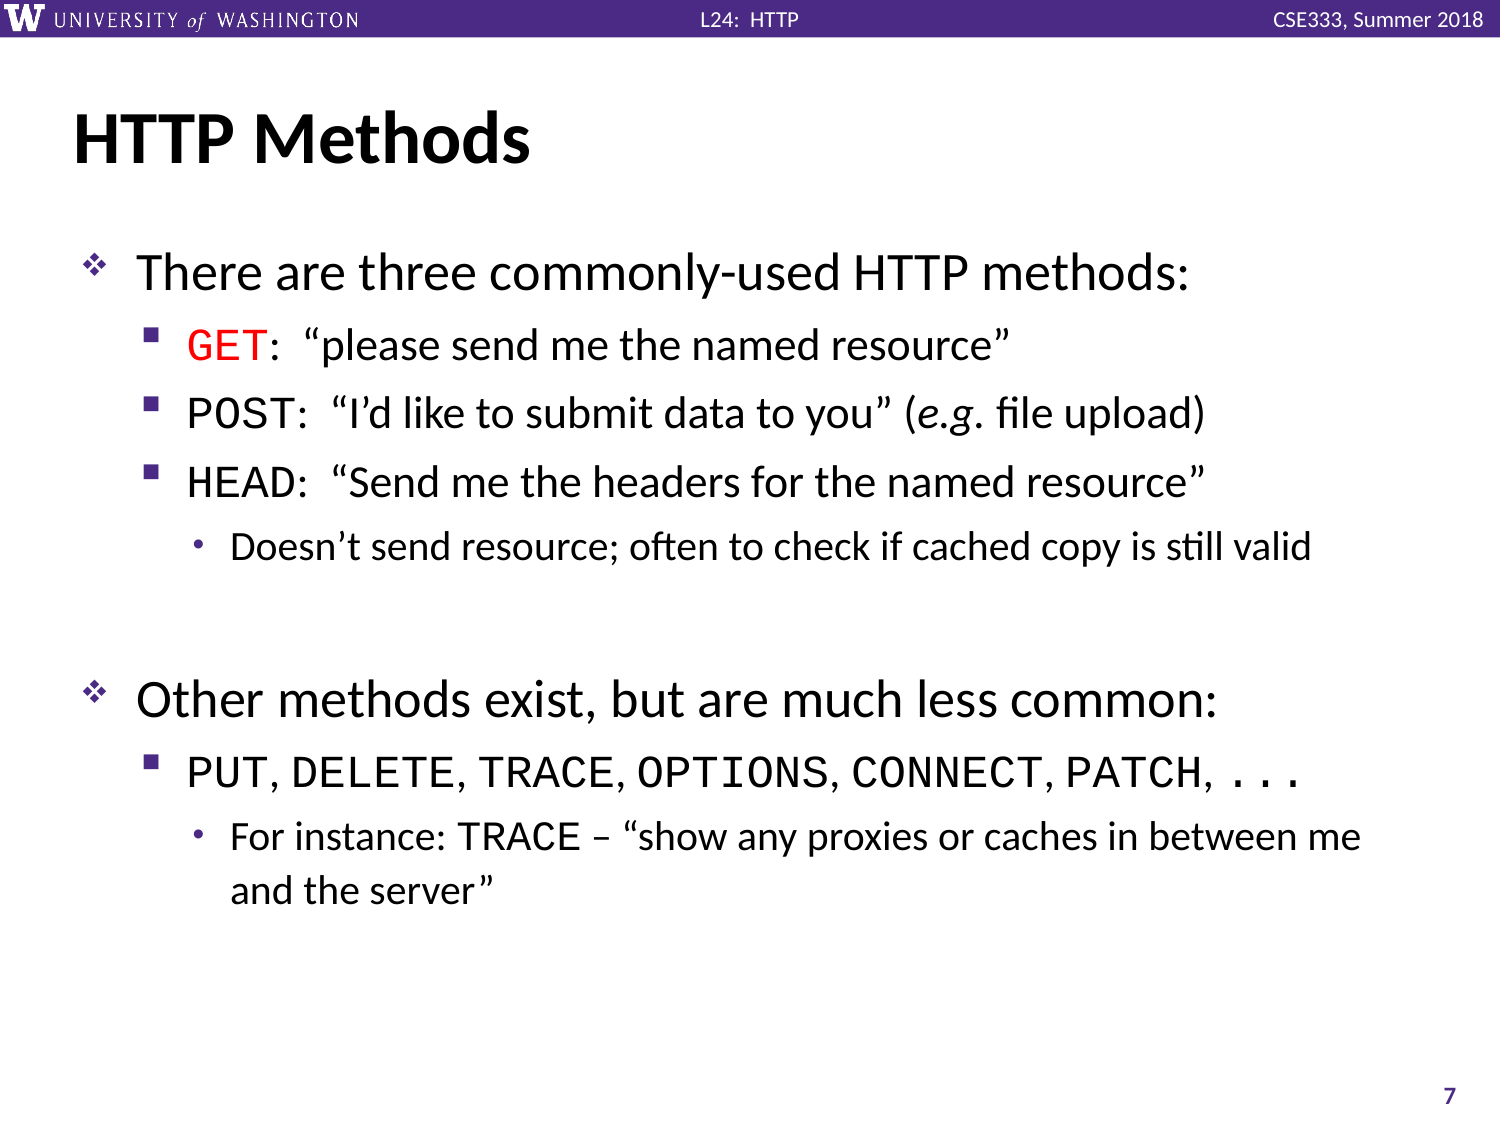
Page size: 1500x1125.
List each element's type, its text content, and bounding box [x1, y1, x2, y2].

picture [4, 4, 358, 32]
slide_number 7 [1400, 1065, 1500, 1125]
list There are three commonly-used HTTP methods: GET: “please send me the named resource” POST: “I’d like to submit data to you” (e.g. file upload) HEAD: “Send me the headers for the named resource” Doesn’t send resource; often to check if cached copy is still valid Other methods exist, but are much less common: PUT, DELETE, TRACE, OPTIONS, CONNECT, PATCH, ... For instance: TRACE – “show any proxies or caches in between me and the server” [64, 223, 1438, 1040]
title HTTP Methods [58, 71, 1438, 197]
